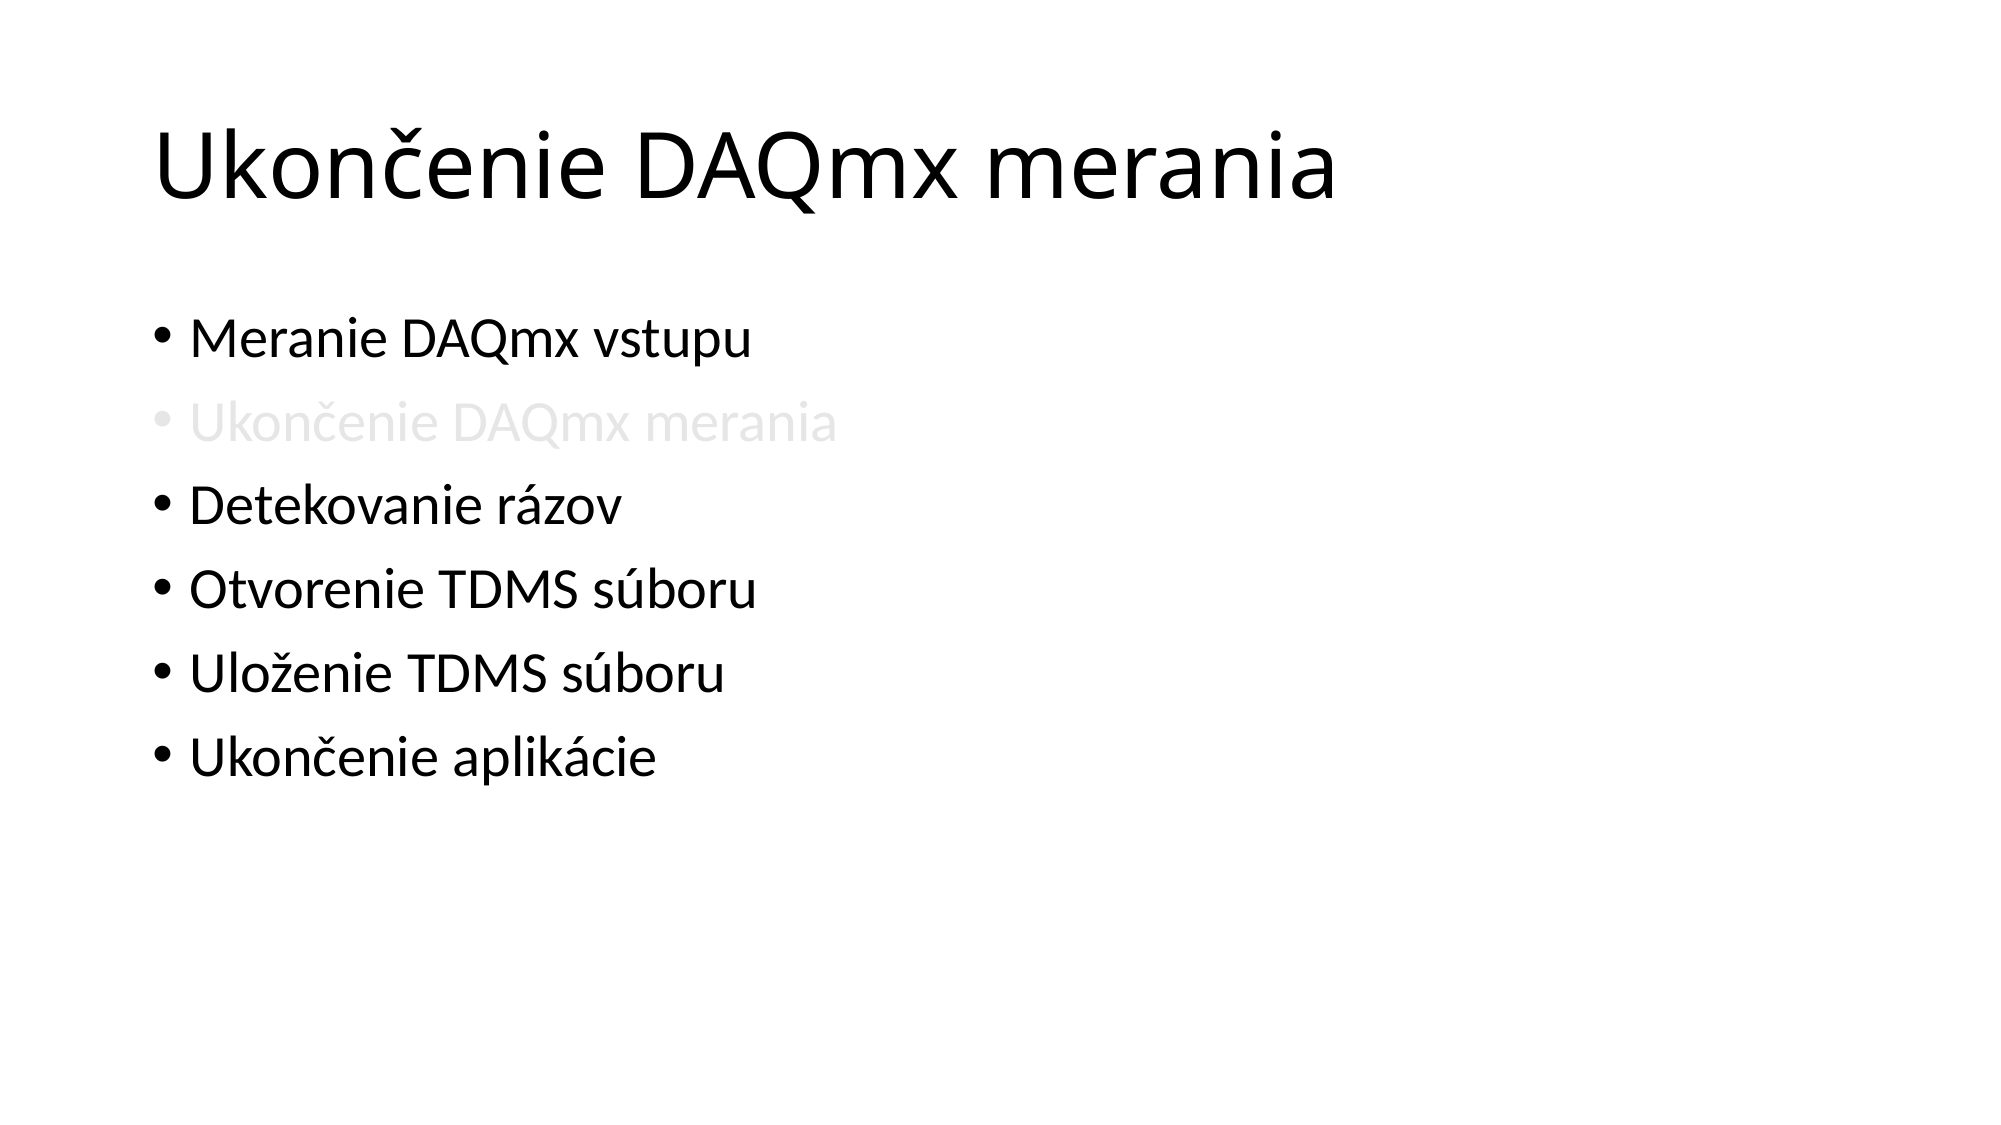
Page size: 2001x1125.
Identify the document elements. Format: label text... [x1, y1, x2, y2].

title Ukončenie DAQmx merania [137, 59, 1863, 278]
list Meranie DAQmx vstupu Ukončenie DAQmx merania Detekovanie rázov Otvorenie TDMS súboru Uloženie TDMS súboru Ukončenie aplikácie [137, 299, 1863, 1014]
